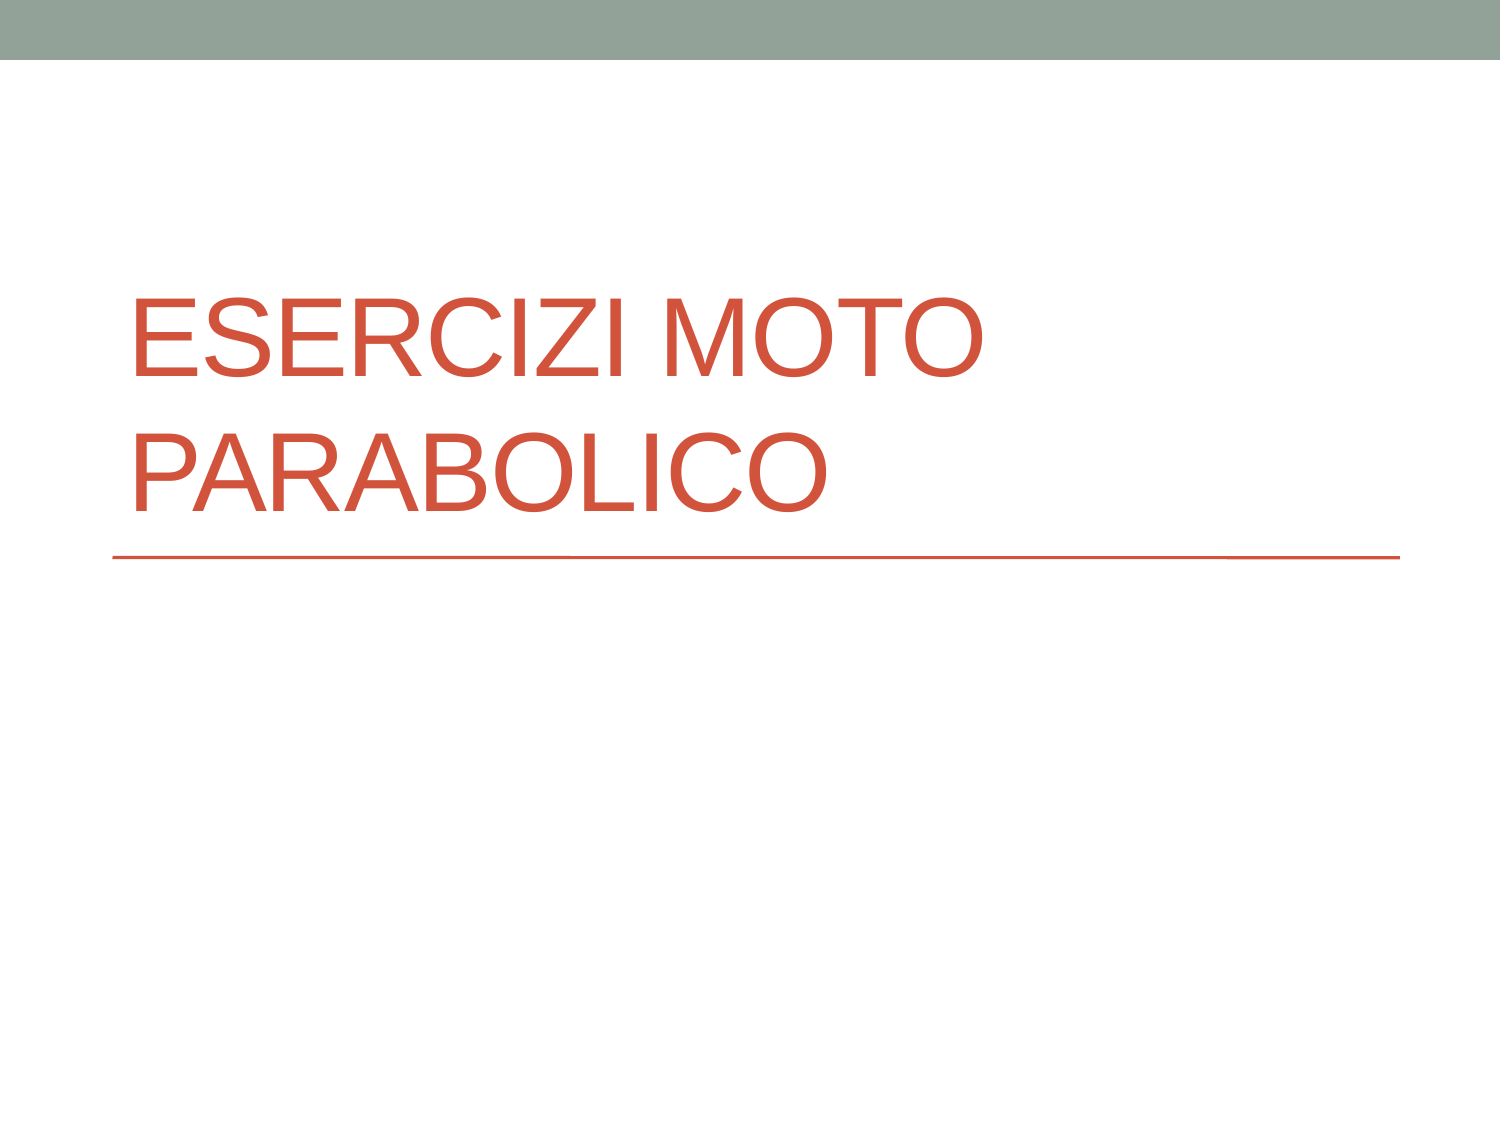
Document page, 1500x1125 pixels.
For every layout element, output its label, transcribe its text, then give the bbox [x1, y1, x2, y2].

title Esercizi moto parabolico [112, 224, 1400, 542]
